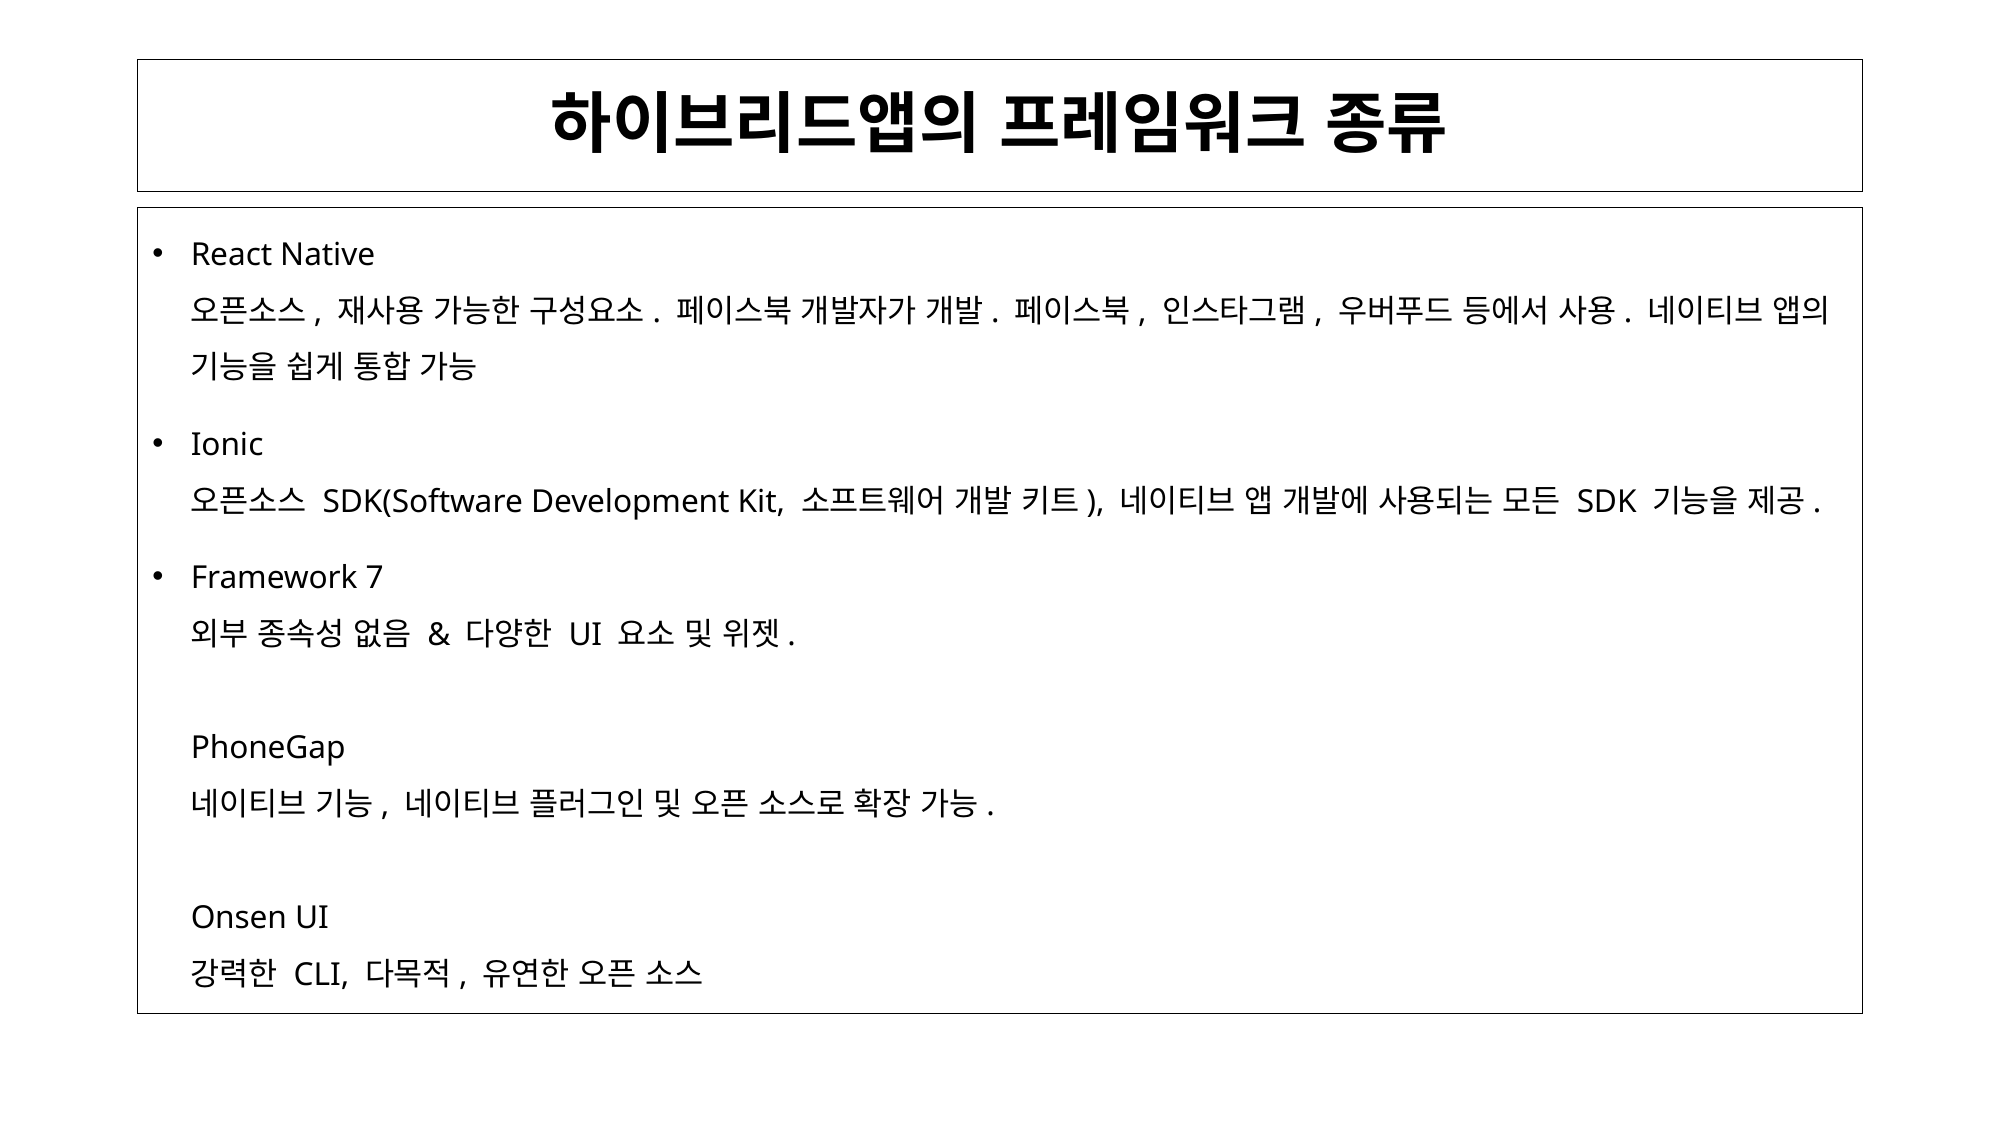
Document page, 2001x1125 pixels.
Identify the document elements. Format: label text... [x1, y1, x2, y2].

list React Native 오픈소스, 재사용 가능한 구성요소. 페이스북 개발자가 개발. 페이스북, 인스타그램, 우버푸드 등에서 사용. 네이티브 앱의 기능을 쉽게 통합 가능 Ionic 오픈소스 SDK(Software Development Kit, 소프트웨어 개발 키트), 네이티브 앱 개발에 사용되는 모든 SDK 기능을 제공. Framework 7 외부 종속성 없음 & 다양한 UI 요소 및 위젯. PhoneGap 네이티브 기능, 네이티브 플러그인 및 오픈 소스로 확장 가능. Onsen UI 강력한 CLI, 다목적, 유연한 오픈 소스 [137, 207, 1863, 1014]
title 하이브리드앱의 프레임워크 종류 [137, 59, 1863, 192]
